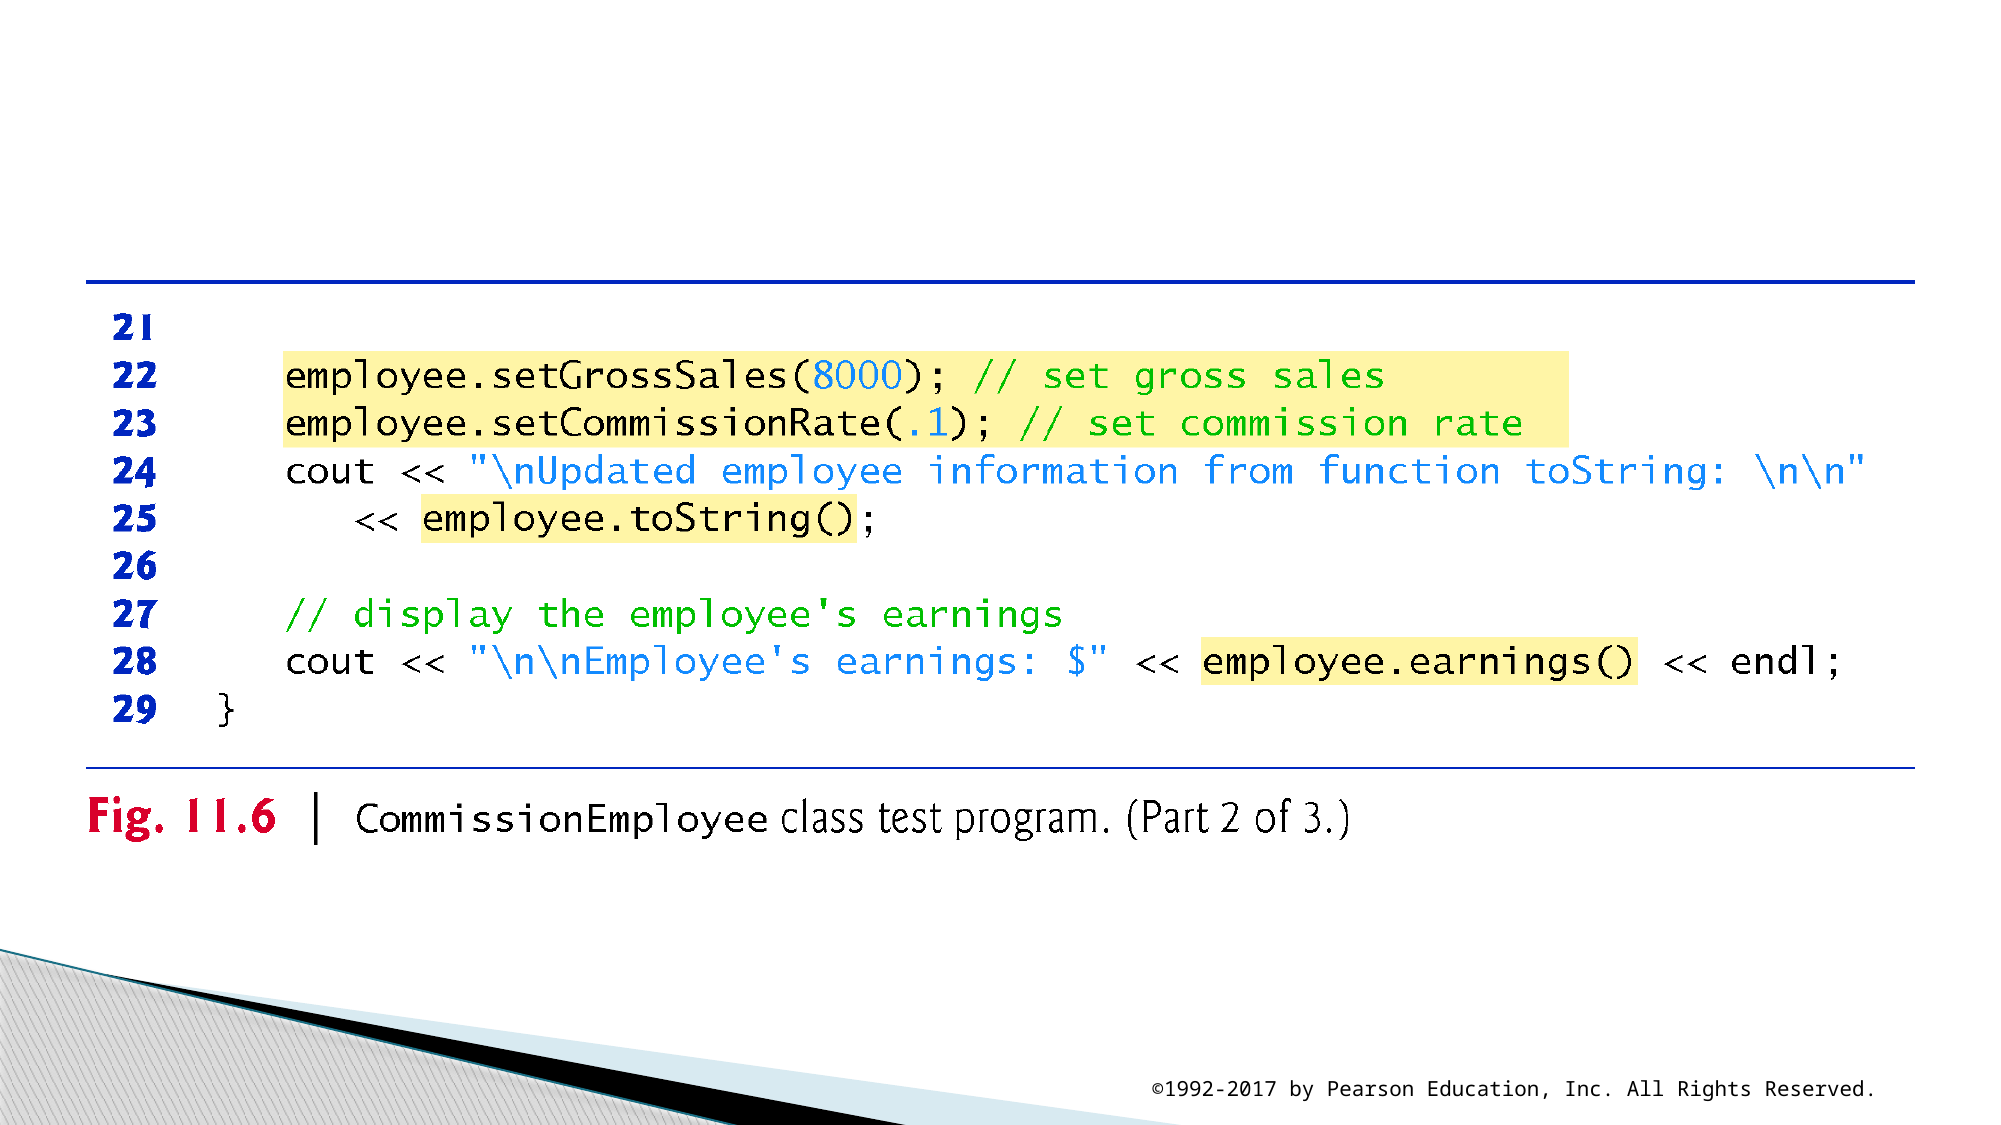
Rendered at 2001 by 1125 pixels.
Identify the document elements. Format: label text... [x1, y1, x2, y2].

picture [0, 194, 2000, 931]
footer ©1992-2017 by Pearson Education, Inc. All Rights Reserved. [866, 1051, 1892, 1112]
